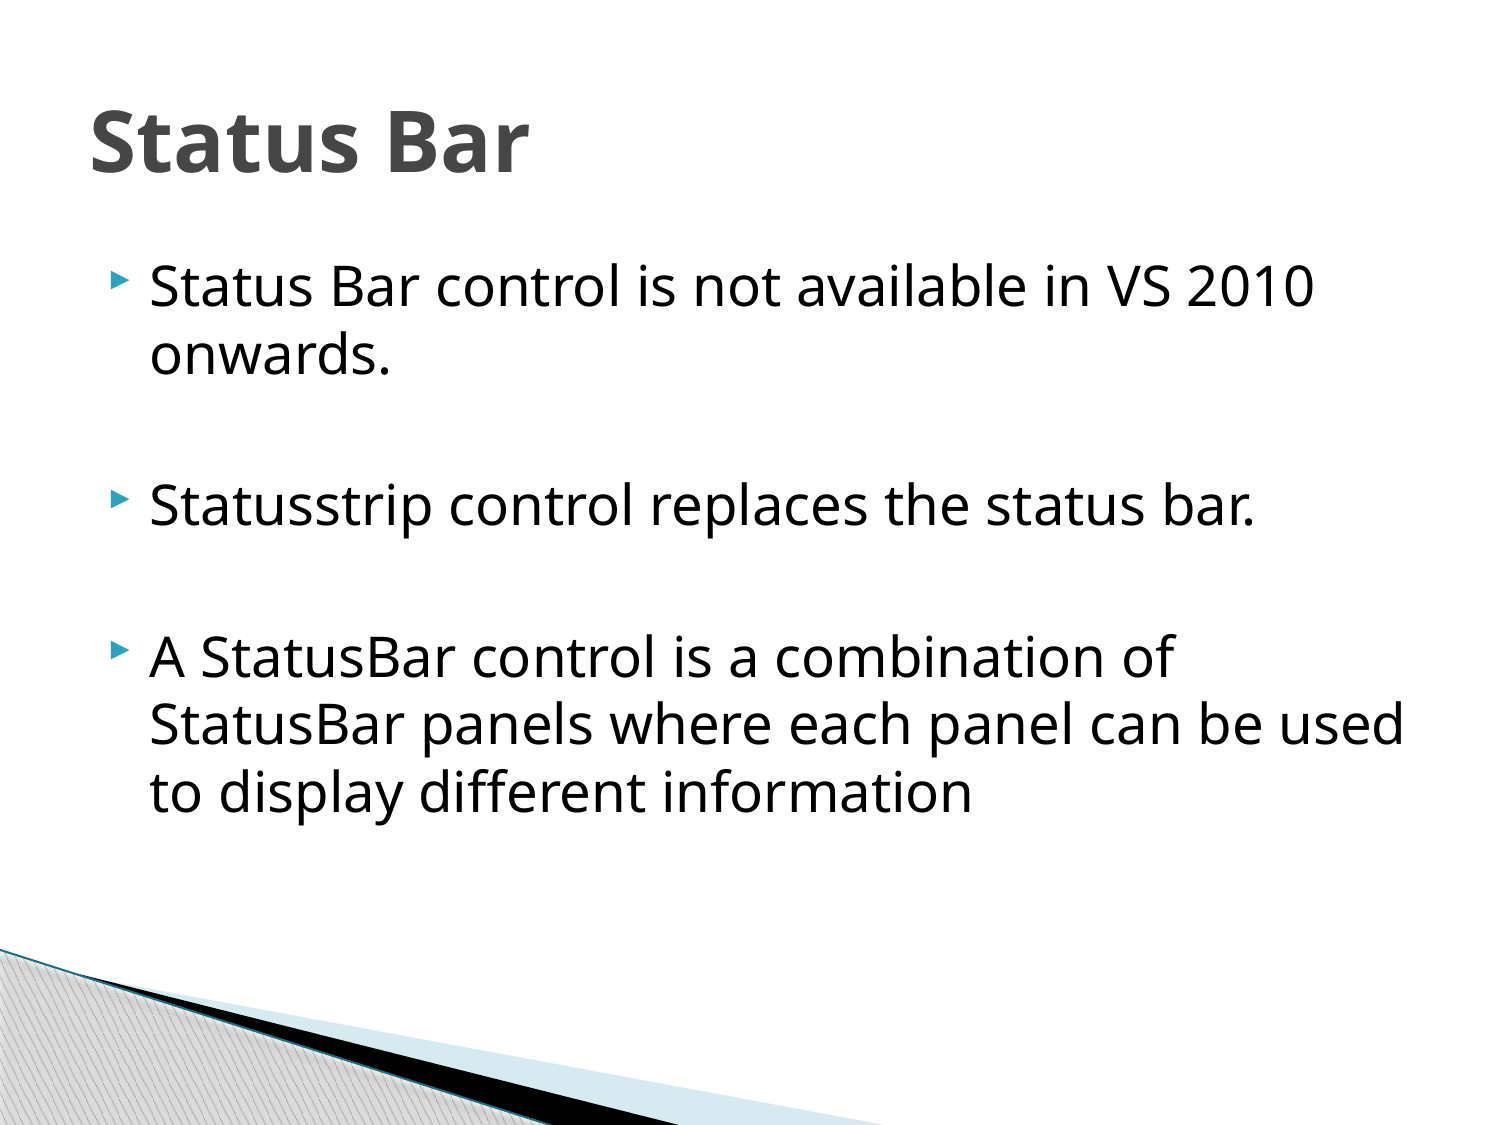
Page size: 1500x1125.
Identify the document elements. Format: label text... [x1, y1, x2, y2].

list Status Bar control is not available in VS 2010 onwards. Statusstrip control replaces the status bar. A StatusBar control is a combination of StatusBar panels where each panel can be used to display different information [75, 243, 1425, 986]
title Status Bar [75, 45, 1425, 233]
